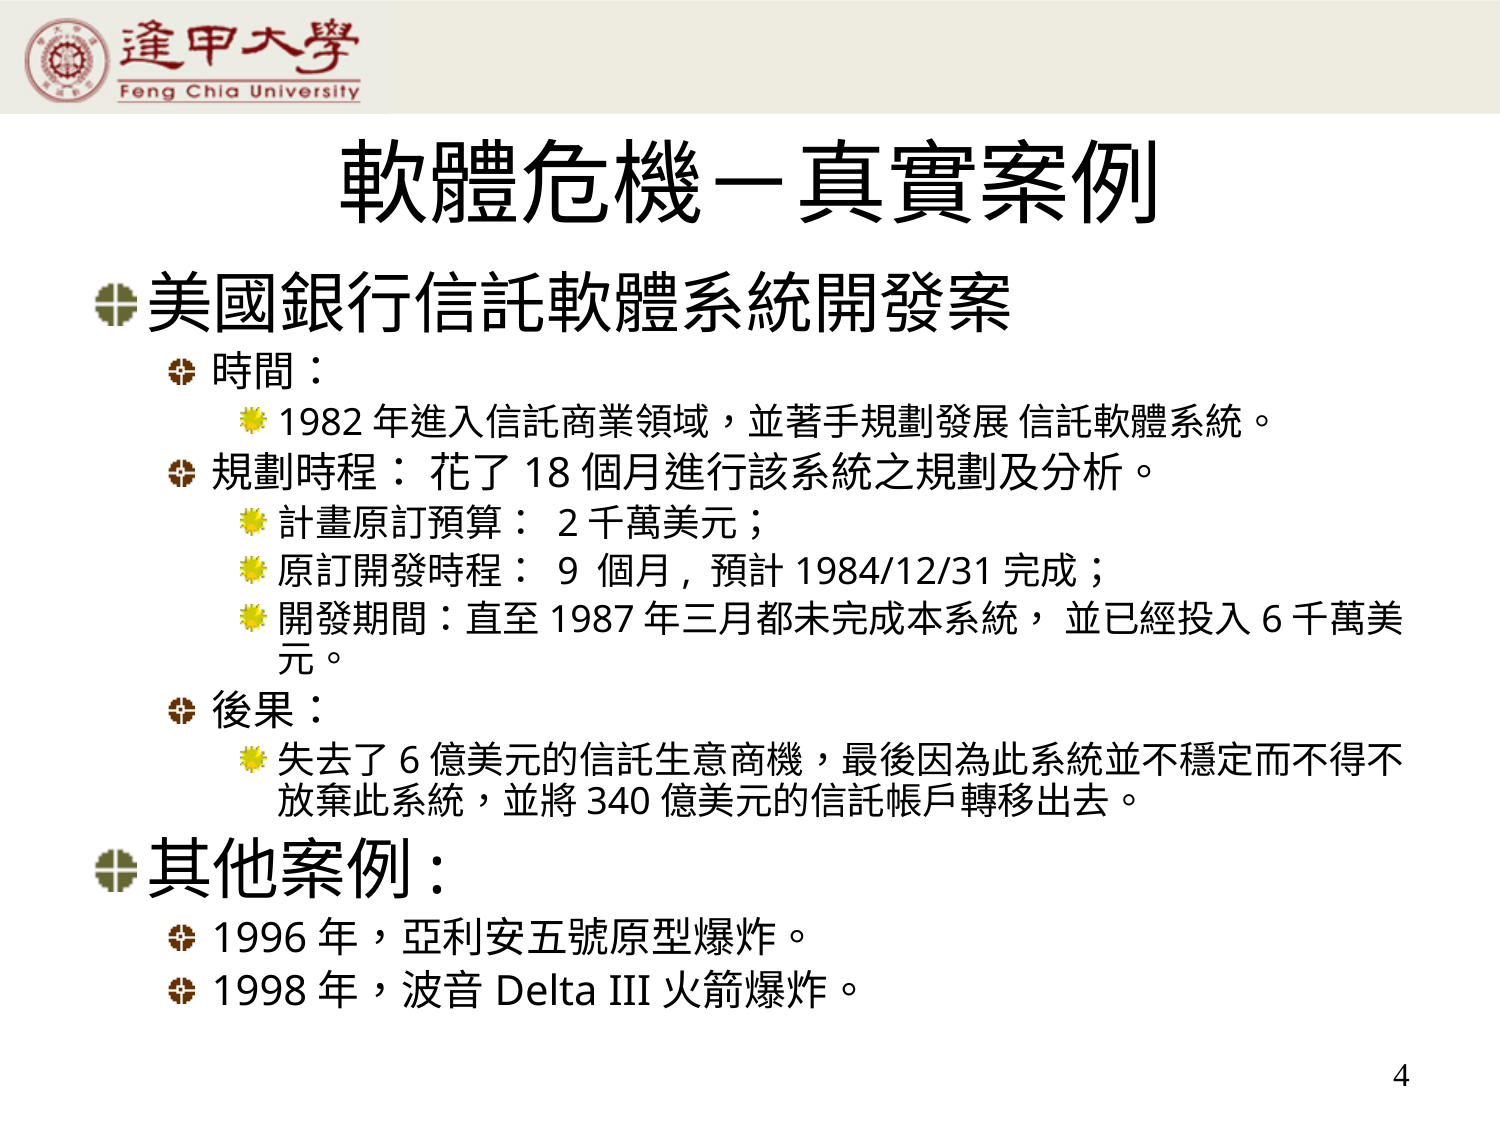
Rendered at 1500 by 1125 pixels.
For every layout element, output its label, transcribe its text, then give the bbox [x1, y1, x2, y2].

picture [240, 604, 267, 632]
picture [90, 844, 137, 892]
picture [90, 278, 137, 326]
picture [165, 974, 195, 1004]
picture [240, 407, 267, 434]
picture [0, 1, 389, 114]
picture [240, 746, 267, 773]
picture [240, 508, 267, 536]
list 美國銀行信託軟體系統開發案 時間： 1982年進入信託商業領域，並著手規劃發展 信託軟體系統。 規劃時程： 花了18個月進行該系統之規劃及分析。 計畫原訂預算： 2千萬美元； 原訂開發時程： 9 個月, 預計1984/12/31完成； 開發期間：直至1987年三月都未完成本系統， 並已經投入6千萬美元。 後果： 失去了6億美元的信託生意商機，最後因為此系統並不穩定而不得不放棄此系統，並將340億美元的信託帳戶轉移出去。 其他案例: 1996年，亞利安五號原型爆炸。 1998年，波音Delta III火箭爆炸。 [75, 262, 1425, 1005]
picture [165, 694, 195, 724]
slide_number 4 [1074, 1042, 1425, 1103]
picture [165, 921, 195, 951]
picture [165, 456, 195, 487]
title 軟體危機－真實案例 [75, 114, 1425, 245]
picture [165, 355, 195, 385]
picture [240, 556, 267, 584]
